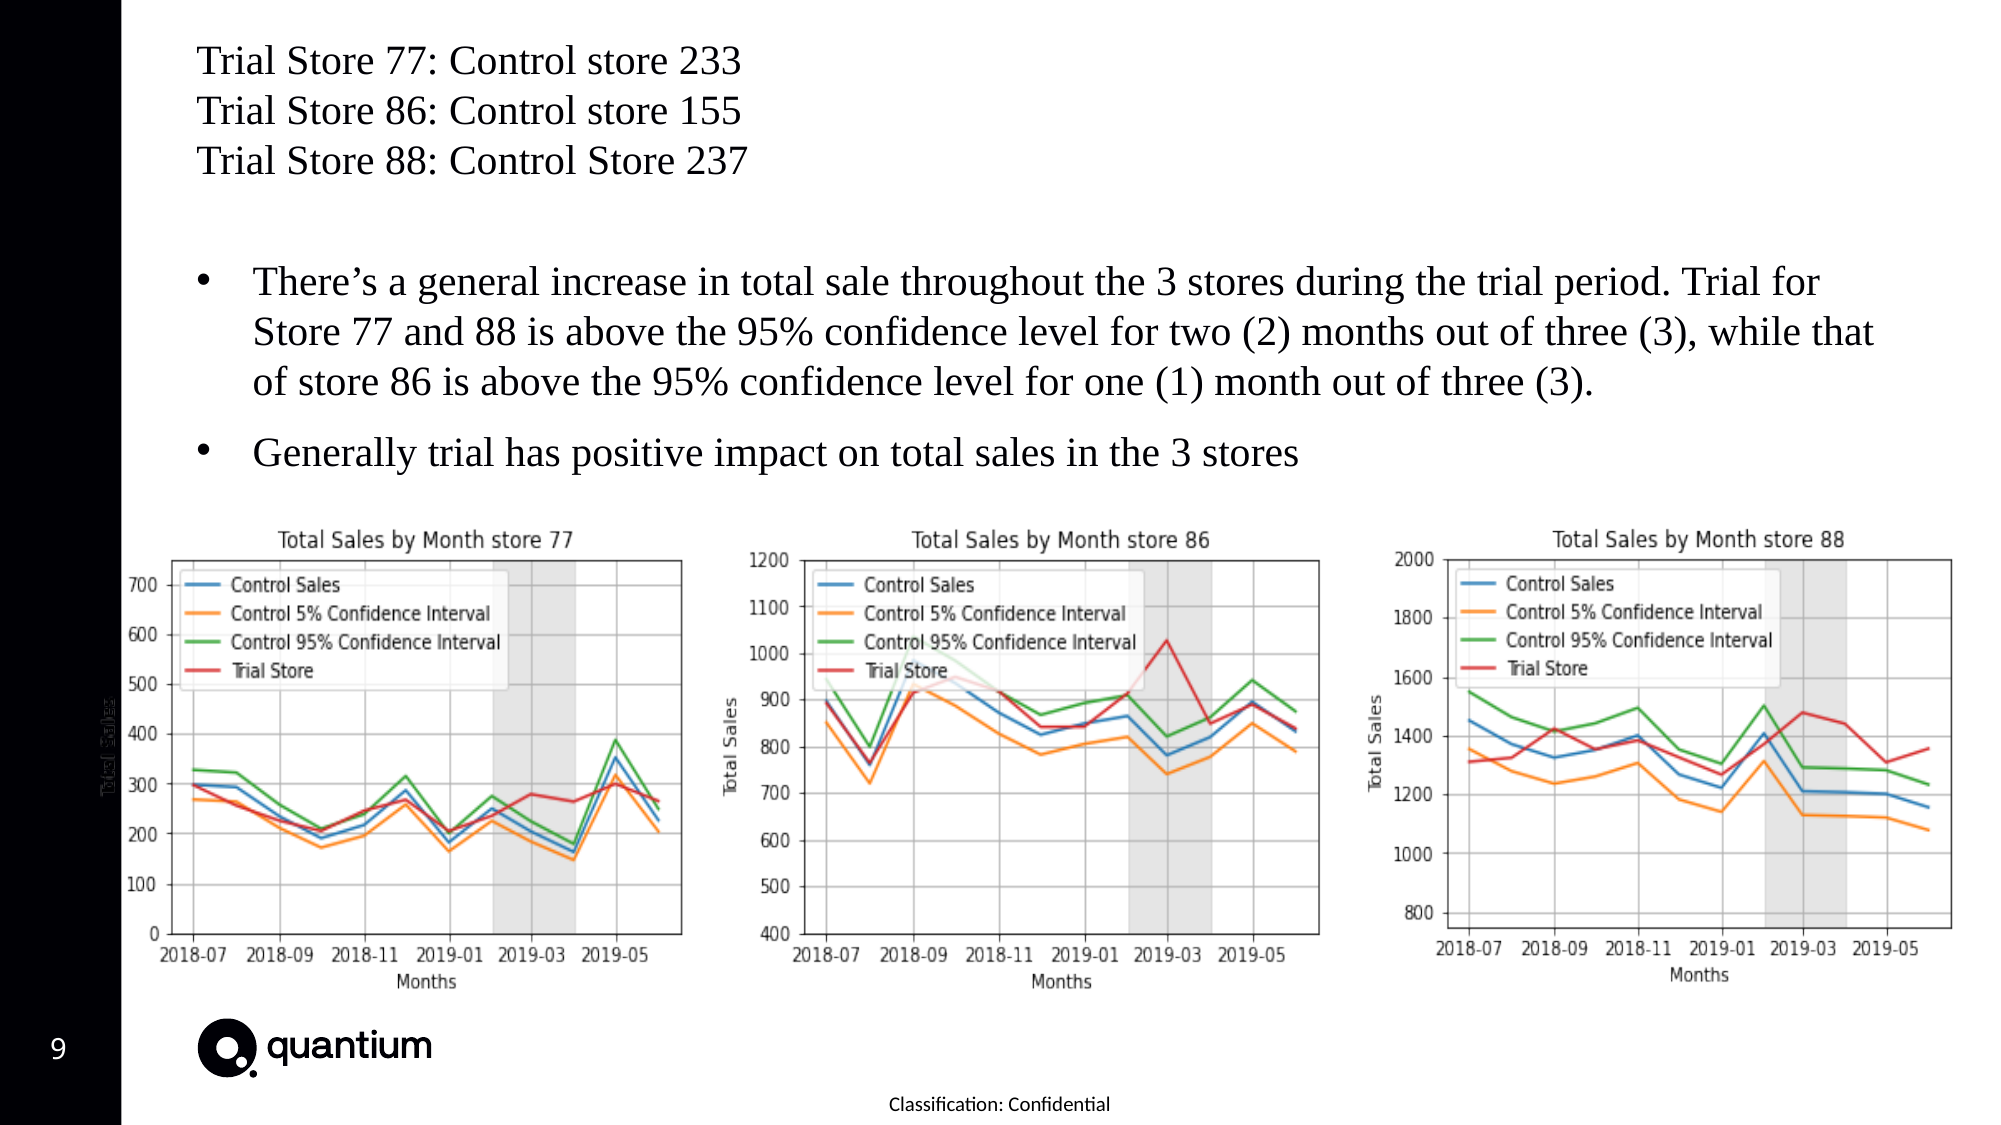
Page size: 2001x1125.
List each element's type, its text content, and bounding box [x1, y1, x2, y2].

picture [88, 501, 2000, 995]
list Trial Store 77: Control store 233 Trial Store 86: Control store 155 Trial Store 88: Control Store 237 There’s a general increase in total sale throughout the 3 stores during the trial period. Trial for Store 77 and 88 is above the 95% confidence level for two (2) months out of three (3), while that of store 86 is above the 95% confidence level for one (1) month out of three (3). Generally trial has positive impact on total sales in the 3 stores [196, 32, 1916, 501]
